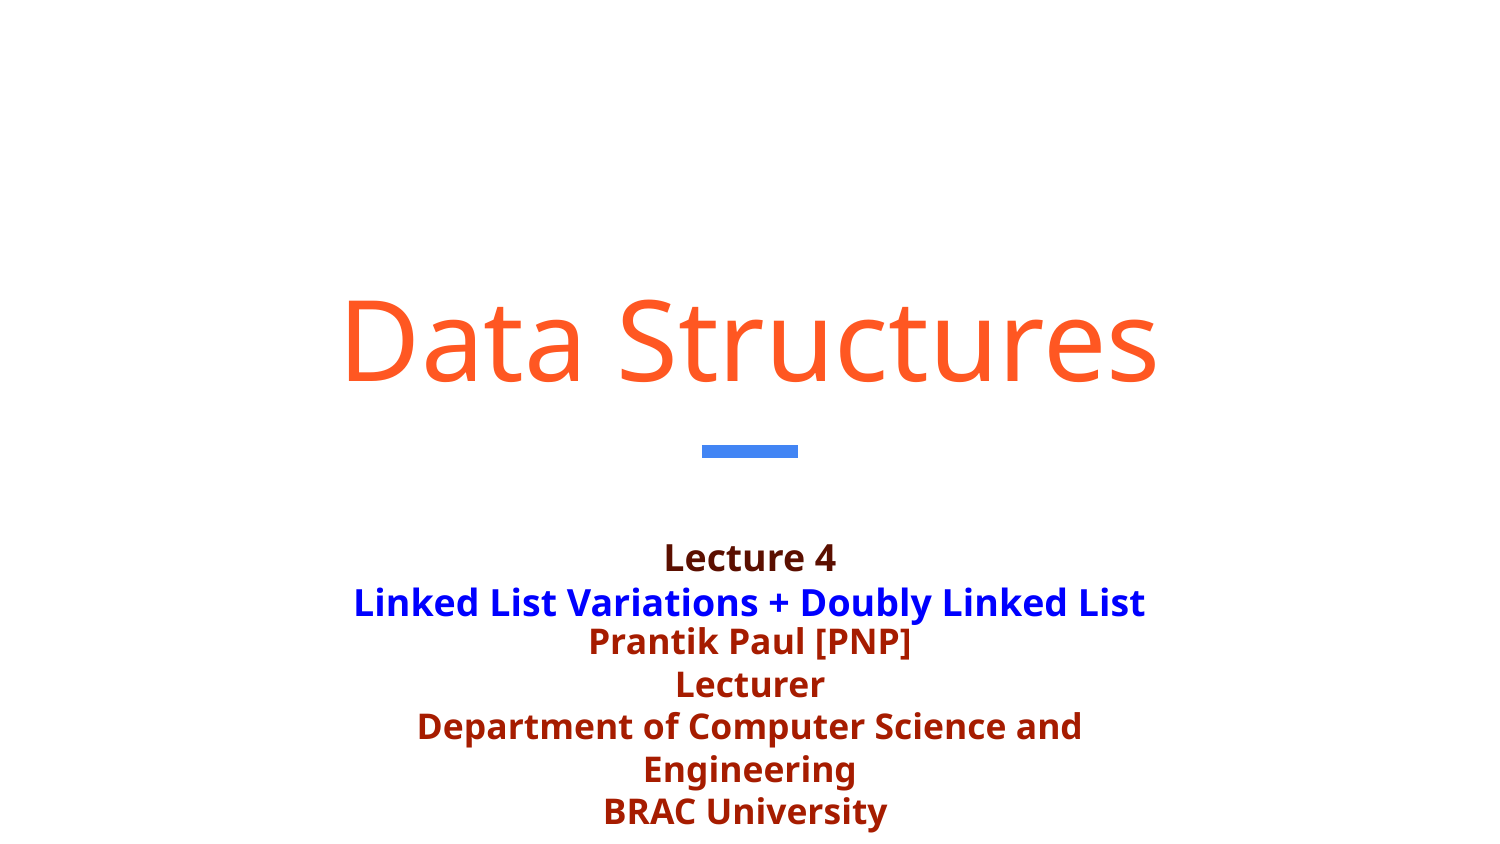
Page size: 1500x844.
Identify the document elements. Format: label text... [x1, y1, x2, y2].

subtitle Lecture 4 Linked List Variations + Doubly Linked List [51, 519, 1449, 640]
text_box Prantik Paul [PNP] Lecturer Department of Computer Science and Engineering BRAC University [324, 639, 1176, 812]
title Data Structures [51, 97, 1449, 419]
